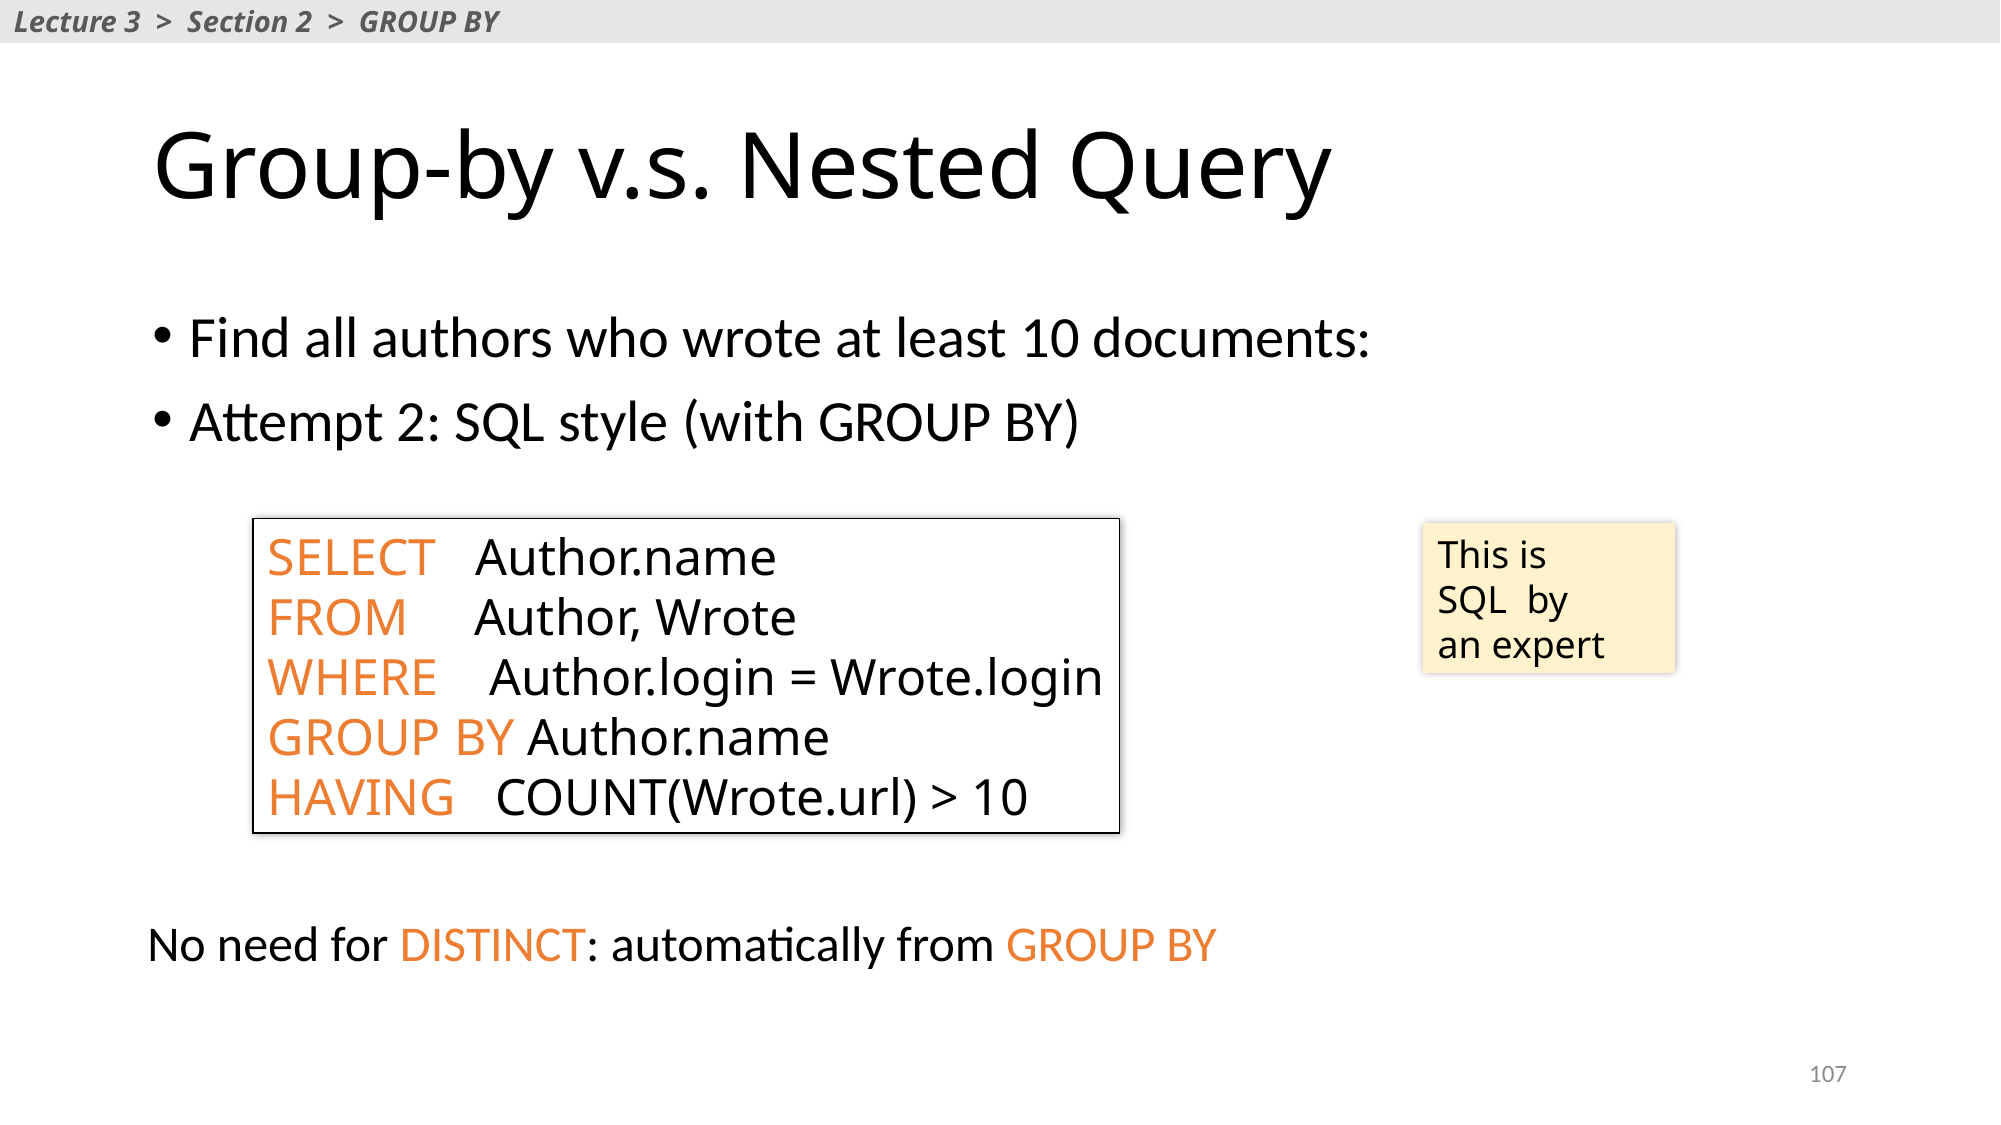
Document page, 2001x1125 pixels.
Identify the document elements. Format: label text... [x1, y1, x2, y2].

text_box SELECT Author.name FROM Author, Wrote WHERE Author.login = Wrote.login GROUP BY Author.name HAVING COUNT(Wrote.url) > 10 [253, 518, 1120, 834]
text_box No need for DISTINCT: automatically from GROUP BY [134, 903, 1230, 979]
slide_number 107 [1412, 1042, 1863, 1103]
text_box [0, 0, 2000, 47]
text_box This is SQL by an expert [1422, 523, 1675, 673]
title Group-by v.s. Nested Query [137, 59, 1863, 278]
list Find all authors who wrote at least 10 documents: Attempt 2: SQL style (with GROUP BY) [137, 299, 1863, 1014]
